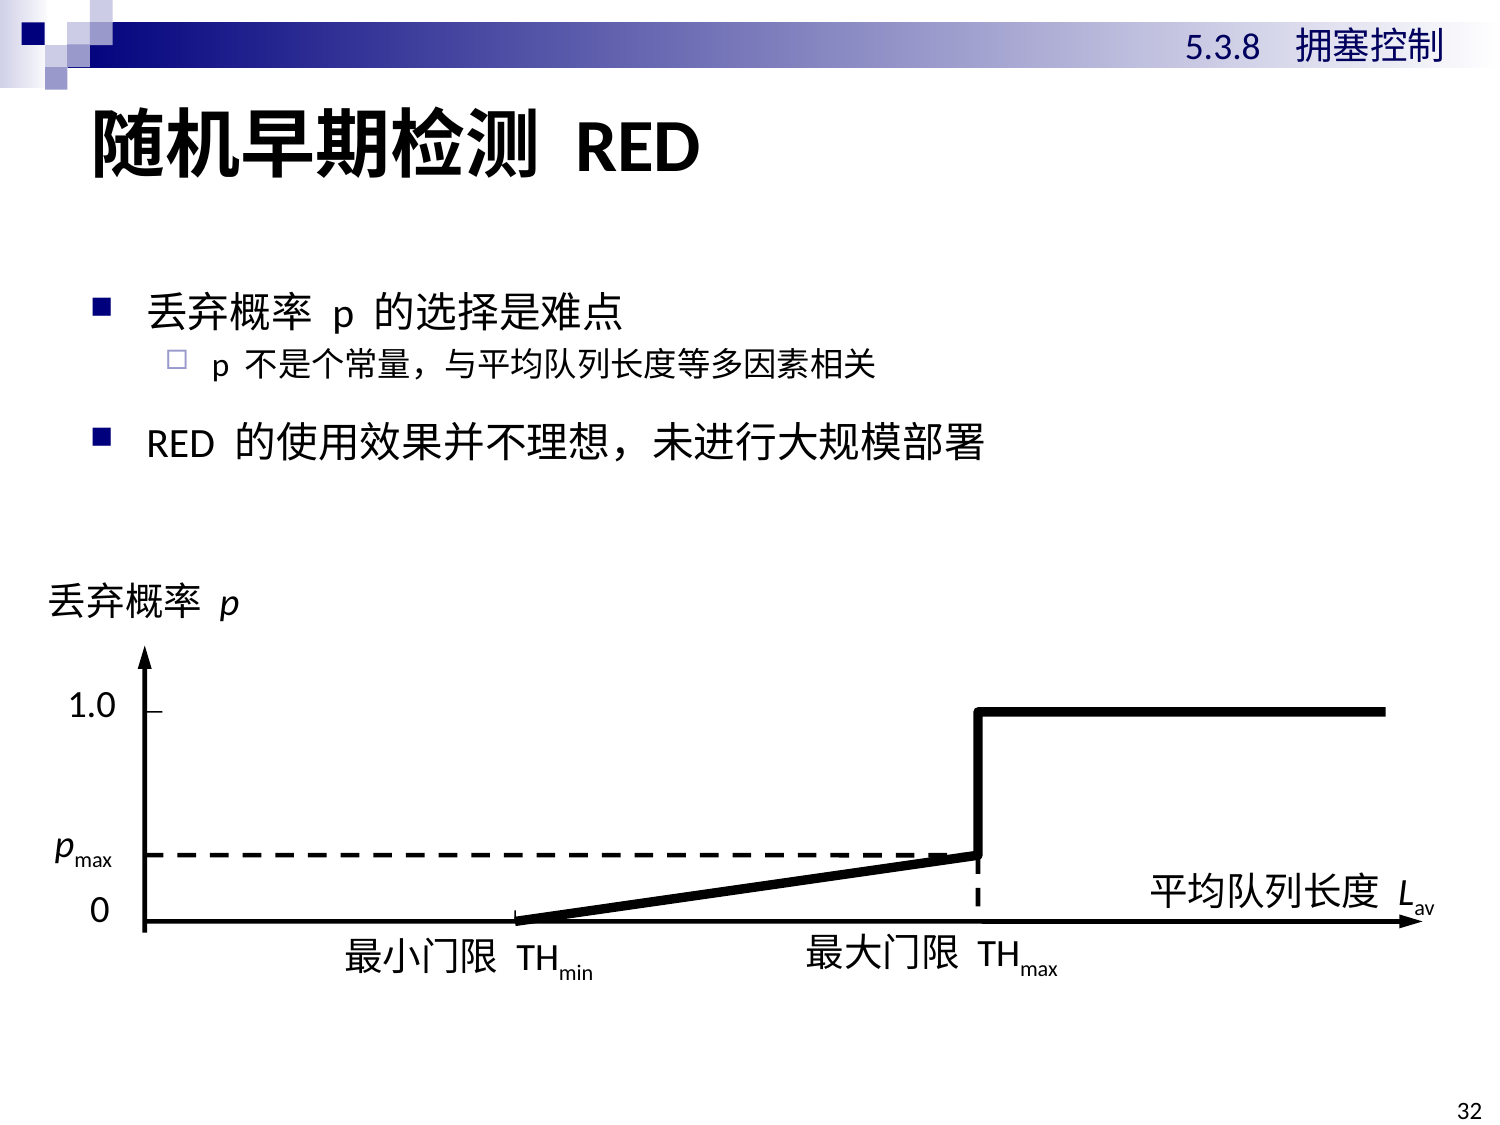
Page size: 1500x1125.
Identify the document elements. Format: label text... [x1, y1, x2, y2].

list 丢弃概率 p 的选择是难点 p 不是个常量，与平均队列长度等多因素相关 RED 的使用效果并不理想，未进行大规模部署 [75, 253, 1449, 509]
title 随机早期检测 RED [75, 75, 1425, 209]
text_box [36, 569, 1449, 987]
slide_number 32 [1448, 1100, 1483, 1125]
text_box 5.3.8 拥塞控制 [1169, 14, 1483, 75]
